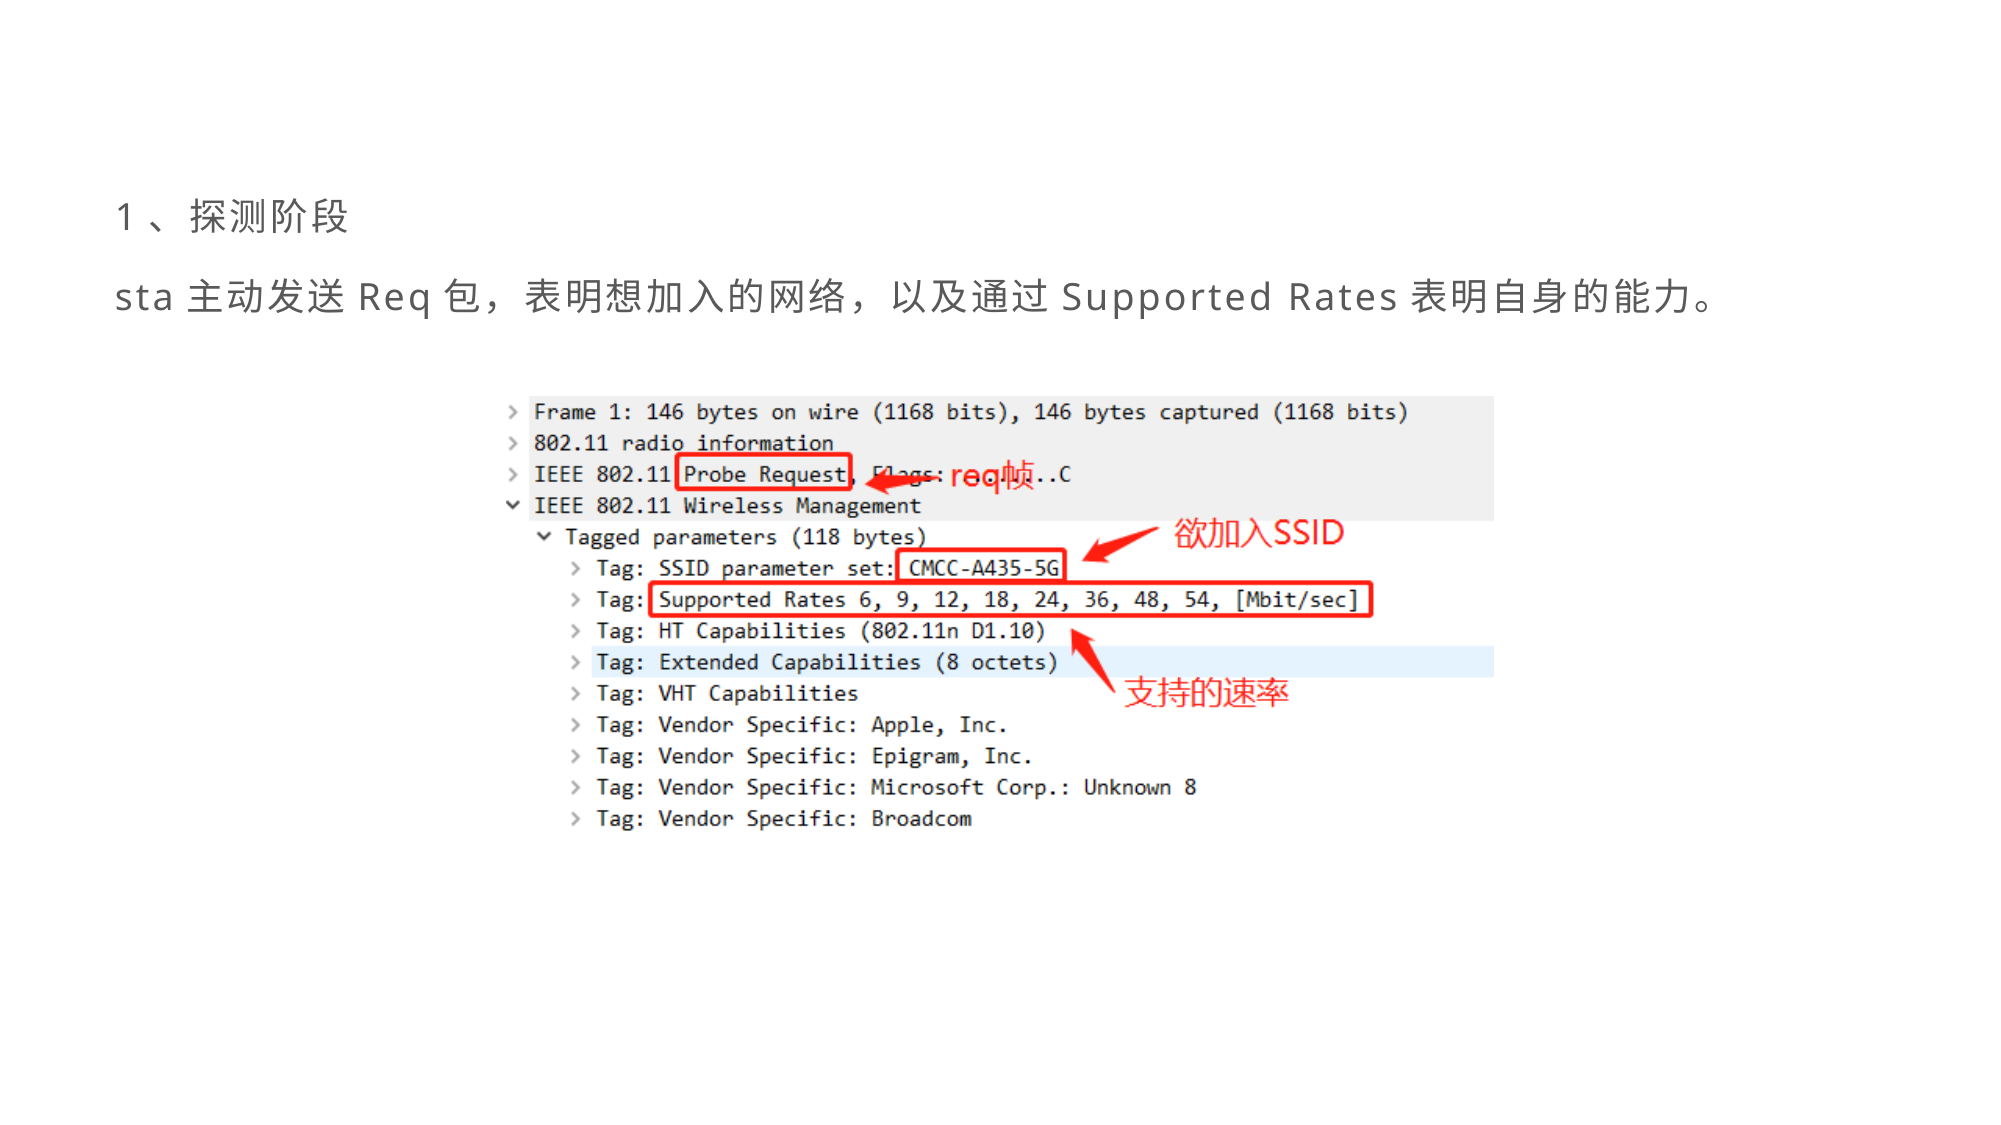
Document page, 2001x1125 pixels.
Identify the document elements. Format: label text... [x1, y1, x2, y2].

list 1、探测阶段 sta主动发送Req包，表明想加入的网络，以及通过Supported Rates表明自身的能力。 [100, 172, 1900, 953]
picture [506, 396, 1494, 885]
